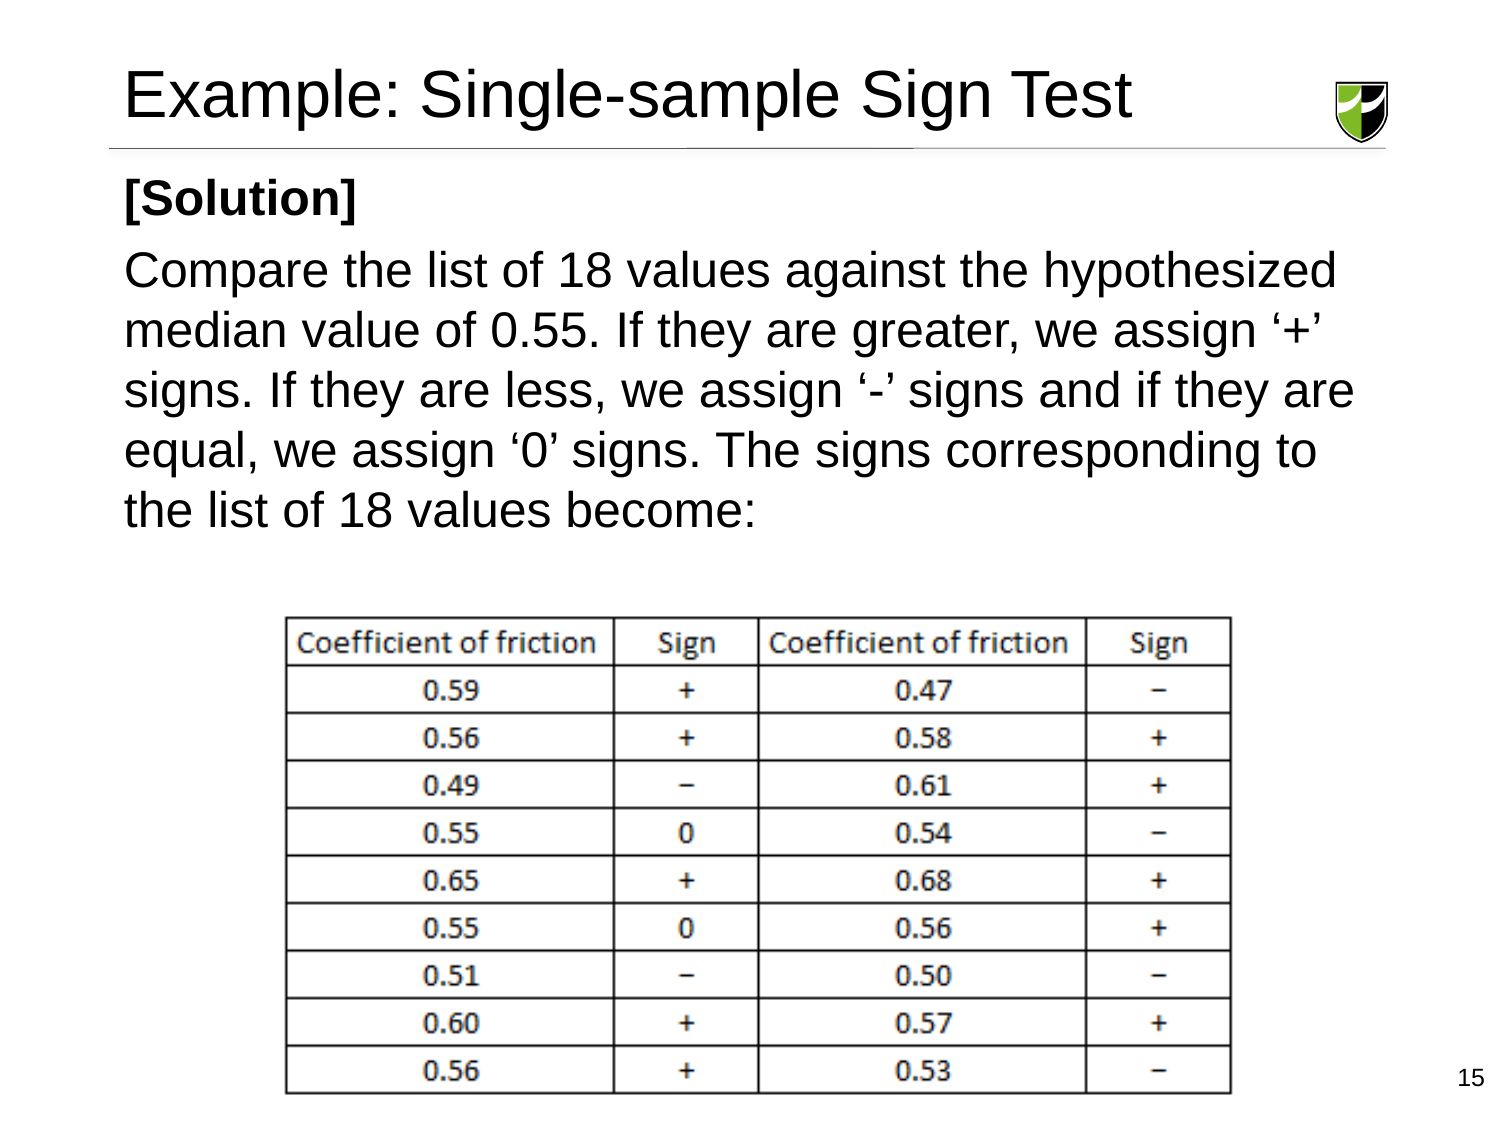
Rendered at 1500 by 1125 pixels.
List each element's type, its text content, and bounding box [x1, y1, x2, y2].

title Example: Single-sample Sign Test [109, 42, 1334, 143]
picture [269, 606, 1246, 1104]
slide_number 15 [1431, 1054, 1500, 1125]
picture [1335, 75, 1393, 143]
list [Solution] Compare the list of 18 values against the hypothesized median value of 0.55. If they are greater, we assign ‘+’ signs. If they are less, we assign ‘-’ signs and if they are equal, we assign ‘0’ signs. The signs corresponding to the list of 18 values become: [109, 157, 1386, 1015]
